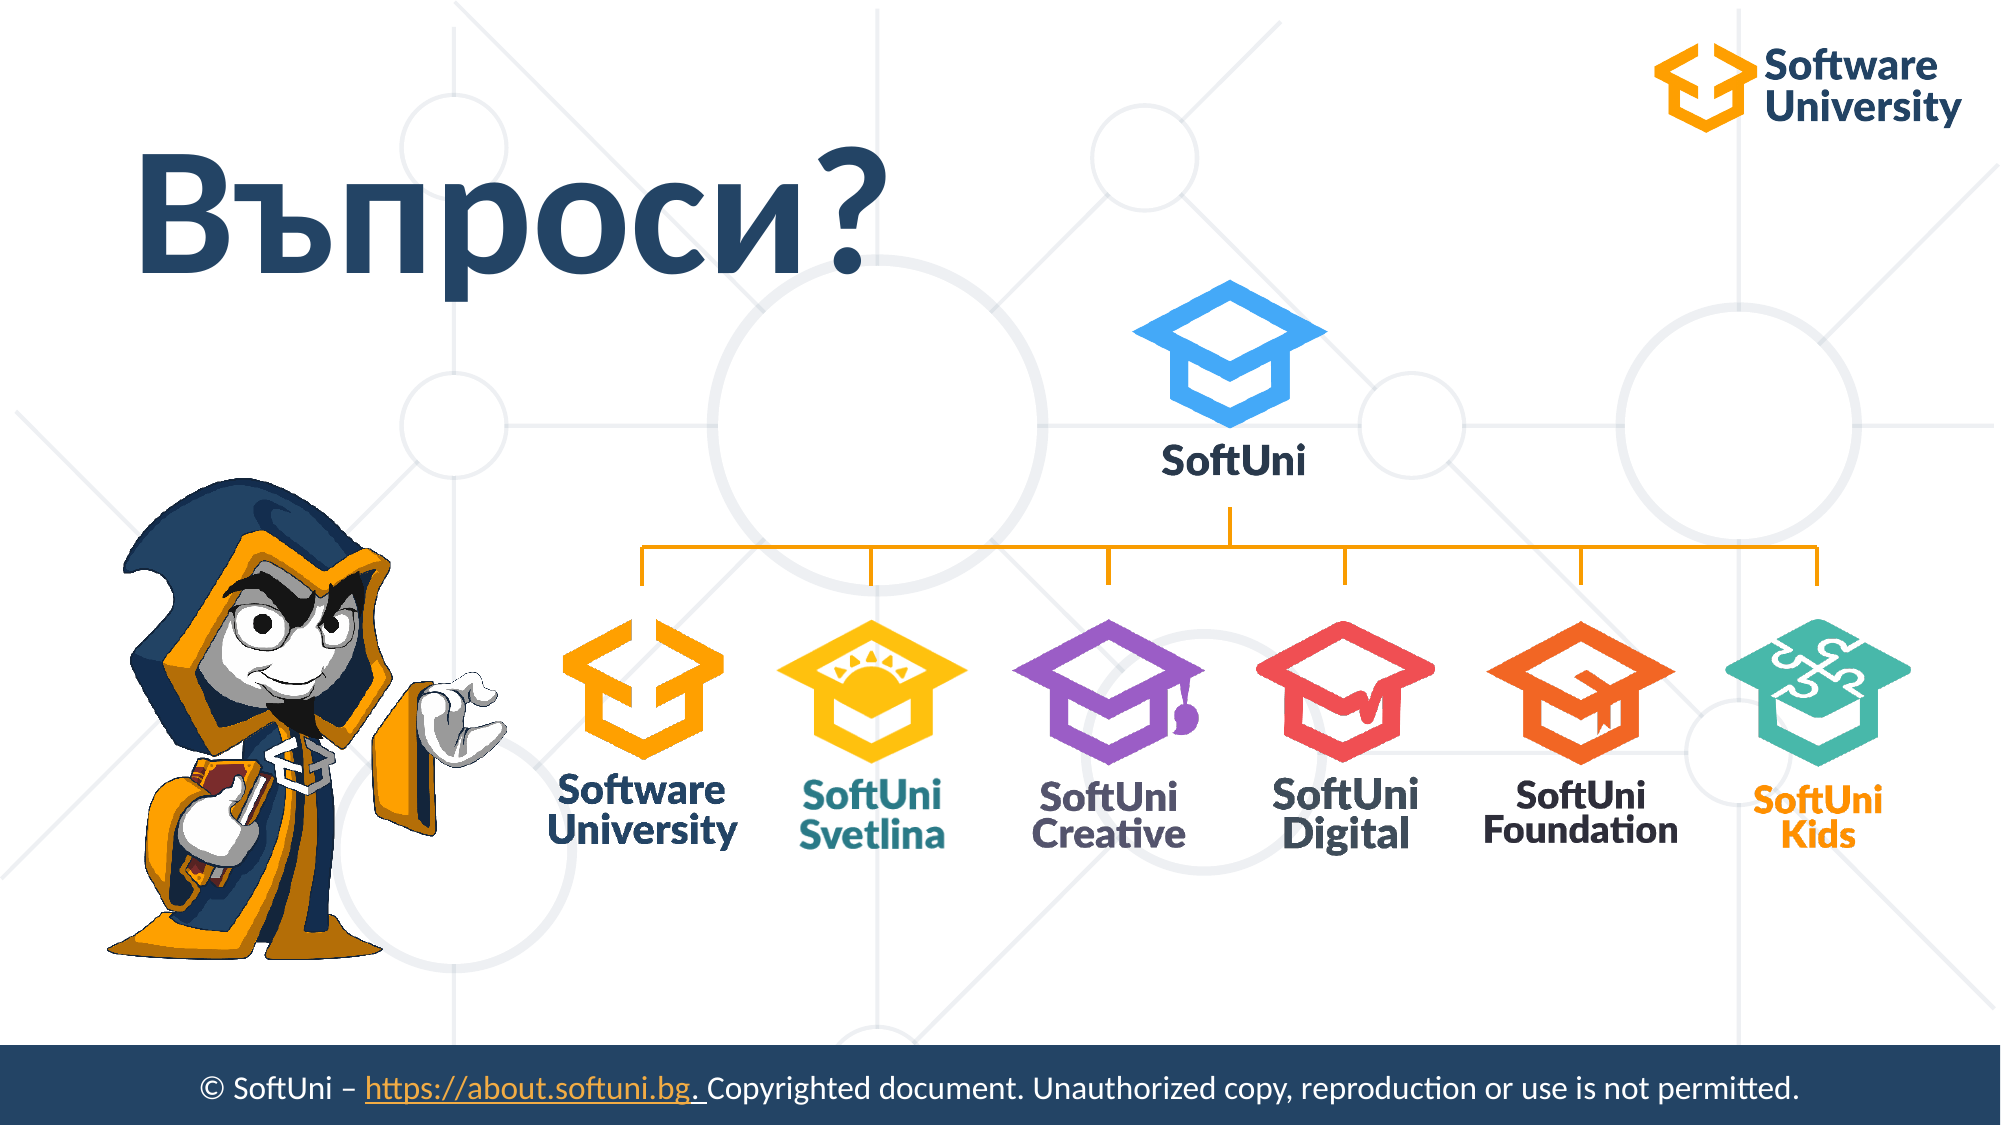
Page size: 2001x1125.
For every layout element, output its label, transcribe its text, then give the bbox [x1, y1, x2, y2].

title Въпроси? [132, 115, 1104, 285]
picture [776, 619, 969, 850]
picture [1012, 619, 1205, 848]
picture [105, 475, 508, 961]
picture [1641, 31, 1973, 145]
picture [1131, 279, 1328, 476]
picture [546, 619, 738, 856]
picture [1256, 621, 1435, 861]
picture [1485, 621, 1677, 843]
picture [1725, 619, 1911, 848]
